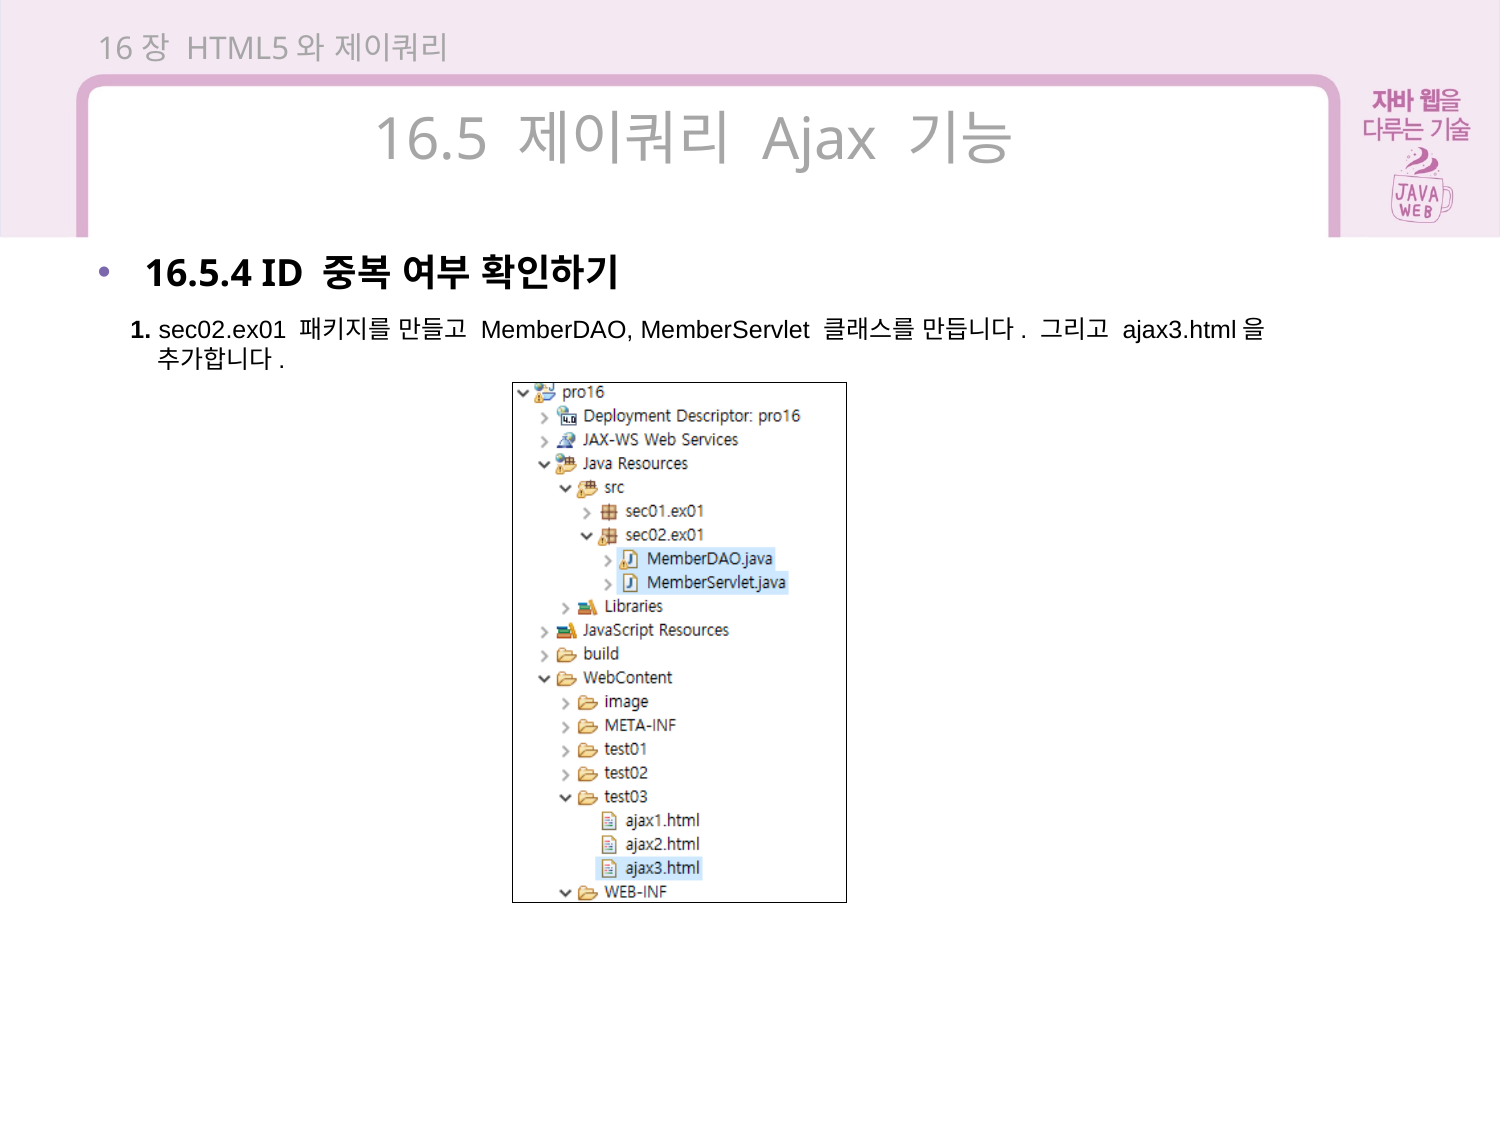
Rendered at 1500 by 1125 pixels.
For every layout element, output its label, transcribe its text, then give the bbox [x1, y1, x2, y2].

text_box 1. sec02.ex01 패키지를 만들고 MemberDAO, MemberServlet 클래스를 만듭니다. 그리고 ajax3.html을 추가합니다. [115, 306, 1402, 382]
picture [0, 0, 1500, 1125]
text_box 16.5.4 ID 중복 여부 확인하기 [82, 218, 1402, 302]
text_box 16.5 제이쿼리 Ajax 기능 [168, 93, 1219, 179]
text_box 16장 HTML5와 제이쿼리 [82, 0, 1133, 74]
